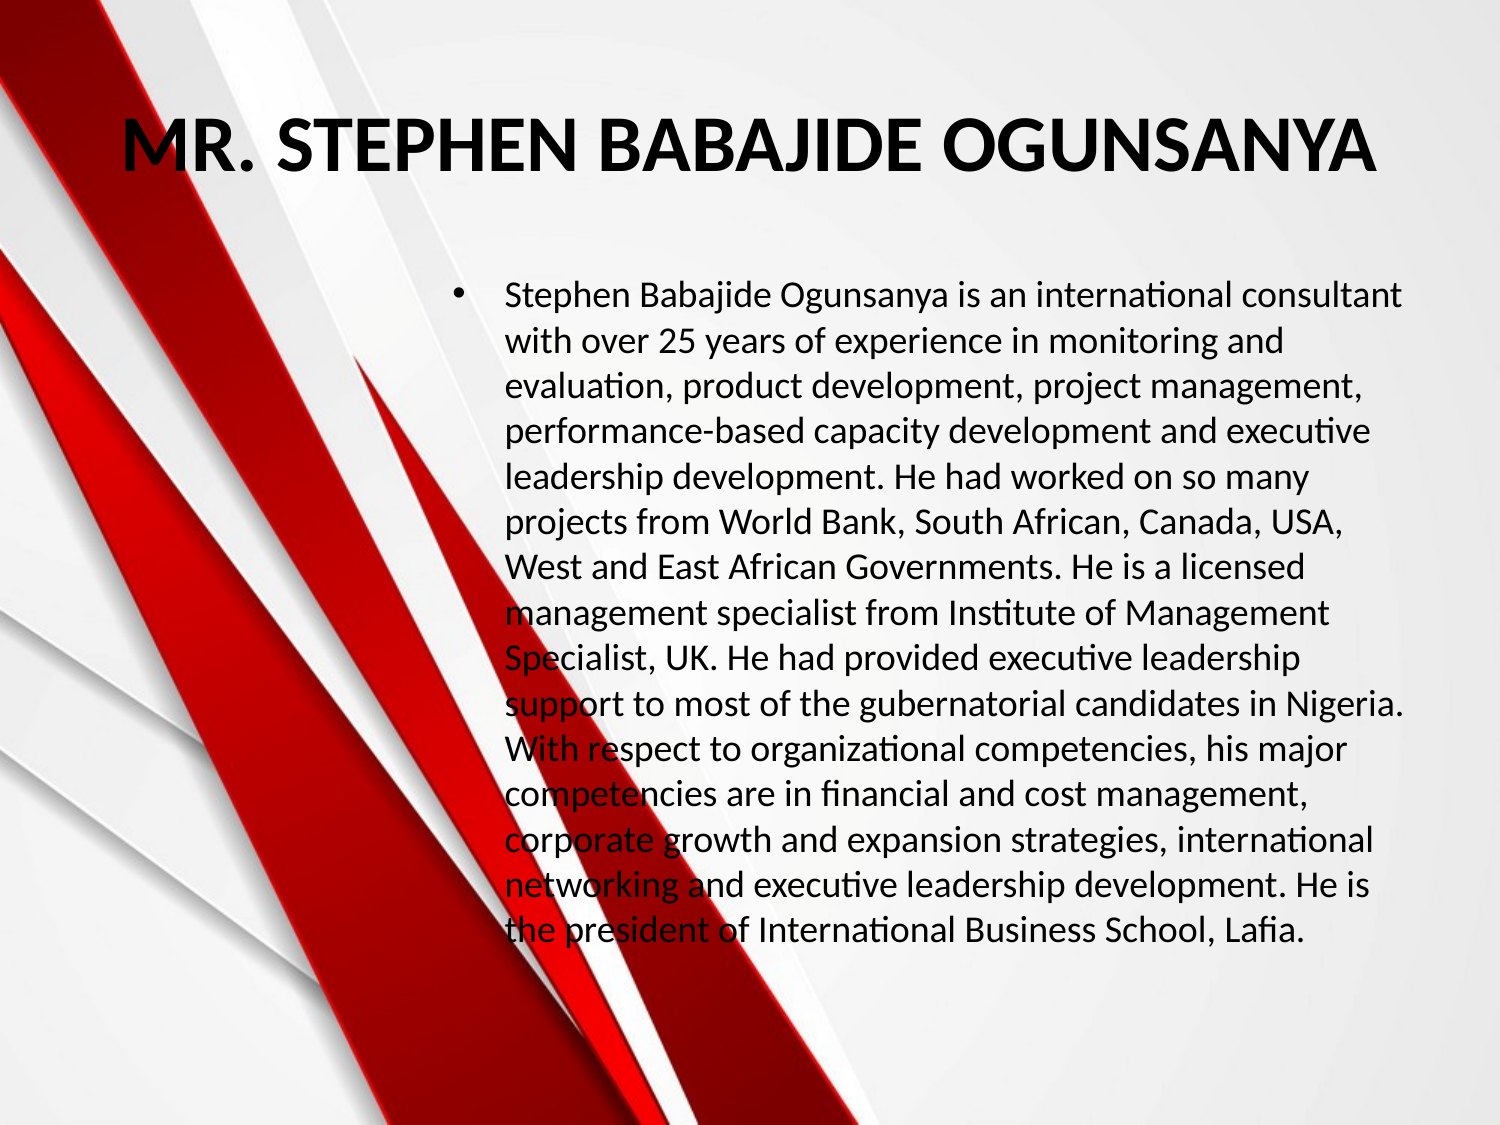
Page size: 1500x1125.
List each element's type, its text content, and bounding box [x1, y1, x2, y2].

picture [0, 0, 1500, 1125]
title MR. STEPHEN BABAJIDE OGUNSANYA [75, 45, 1425, 233]
list Stephen Babajide Ogunsanya is an international consultant with over 25 years of experience in monitoring and evaluation, product development, project management, performance-based capacity development and executive leadership development. He had worked on so many projects from World Bank, South African, Canada, USA, West and East African Governments. He is a licensed management specialist from Institute of Management Specialist, UK. He had provided executive leadership support to most of the gubernatorial candidates in Nigeria. With respect to organizational competencies, his major competencies are in financial and cost management, corporate growth and expansion strategies, international networking and executive leadership development. He is the president of International Business School, Lafia. [437, 262, 1425, 1005]
